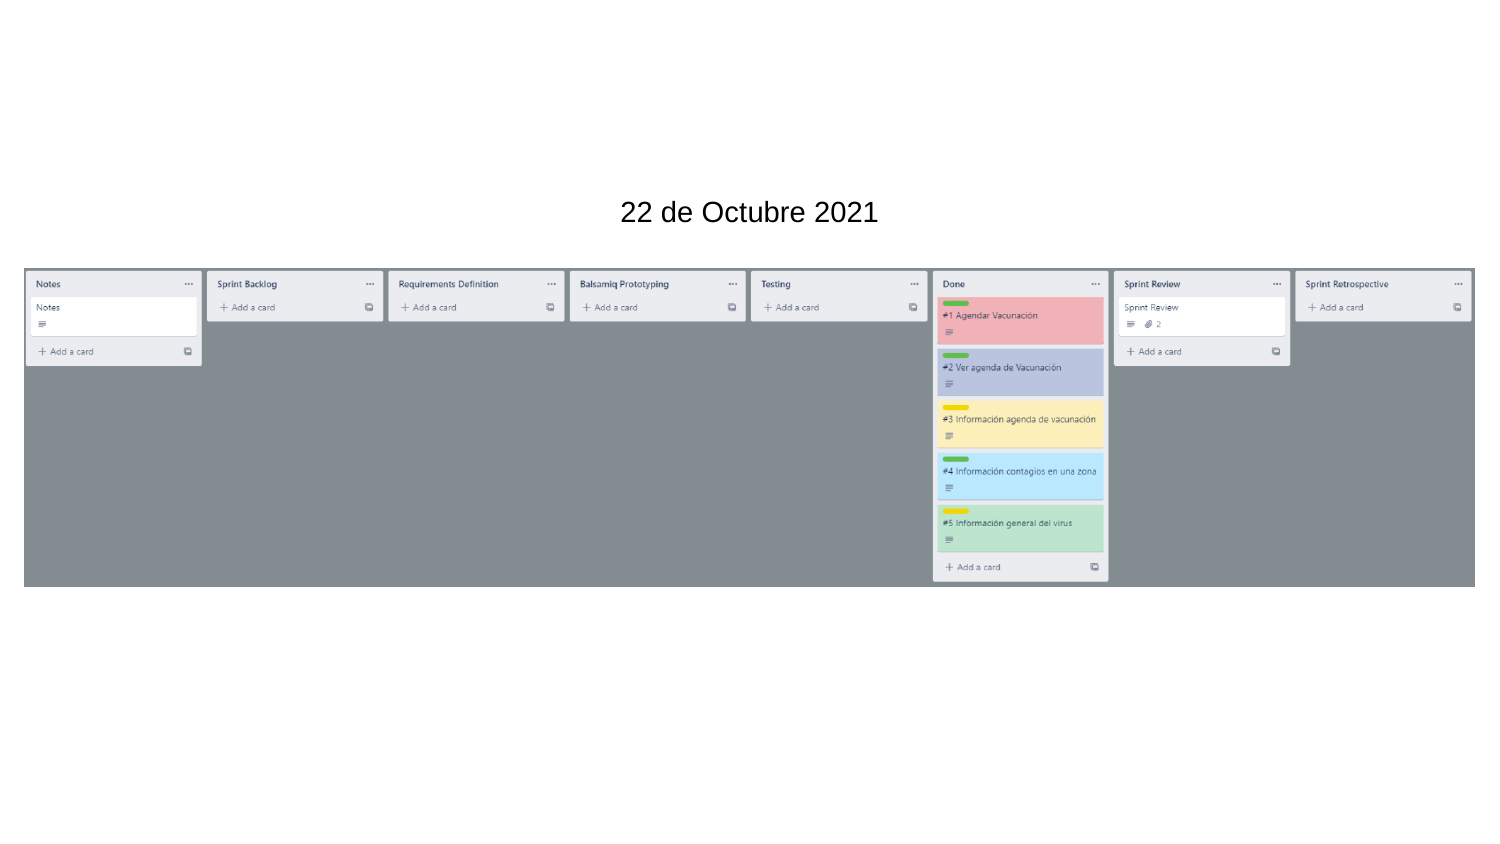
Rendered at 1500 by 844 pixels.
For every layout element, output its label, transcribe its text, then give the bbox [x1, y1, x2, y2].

picture [24, 268, 1476, 588]
text_box 22 de Octubre 2021 [550, 178, 950, 244]
